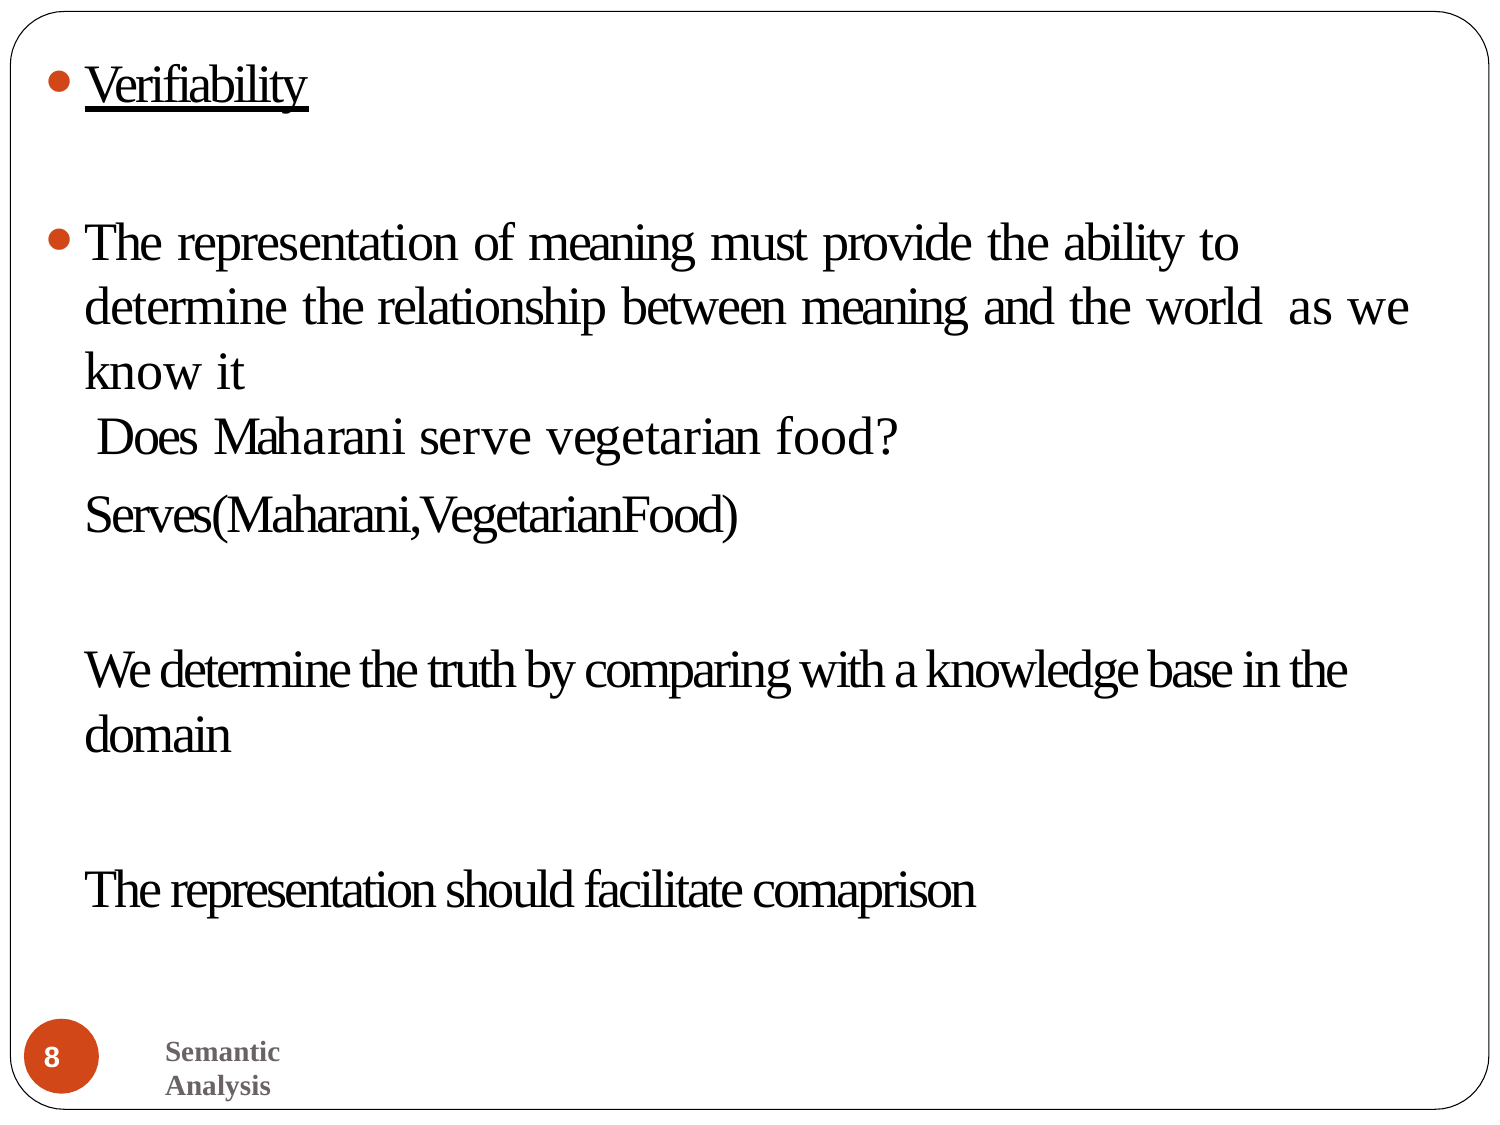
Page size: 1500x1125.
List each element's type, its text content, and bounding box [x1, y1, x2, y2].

text_box [23, 1018, 99, 1094]
footer Semantic Analysis [162, 1032, 394, 1125]
text_box 8 [37, 1038, 86, 1074]
text_box Verifiability The representation of meaning must provide the ability to determine the relationship between meaning and the world as we know it Does Maharani serve vegetarian food? Serves(Maharani,VegetarianFood) We determine the truth by comparing with a knowledge base in the domain The representation should facilitate comaprison [37, 34, 1459, 1125]
